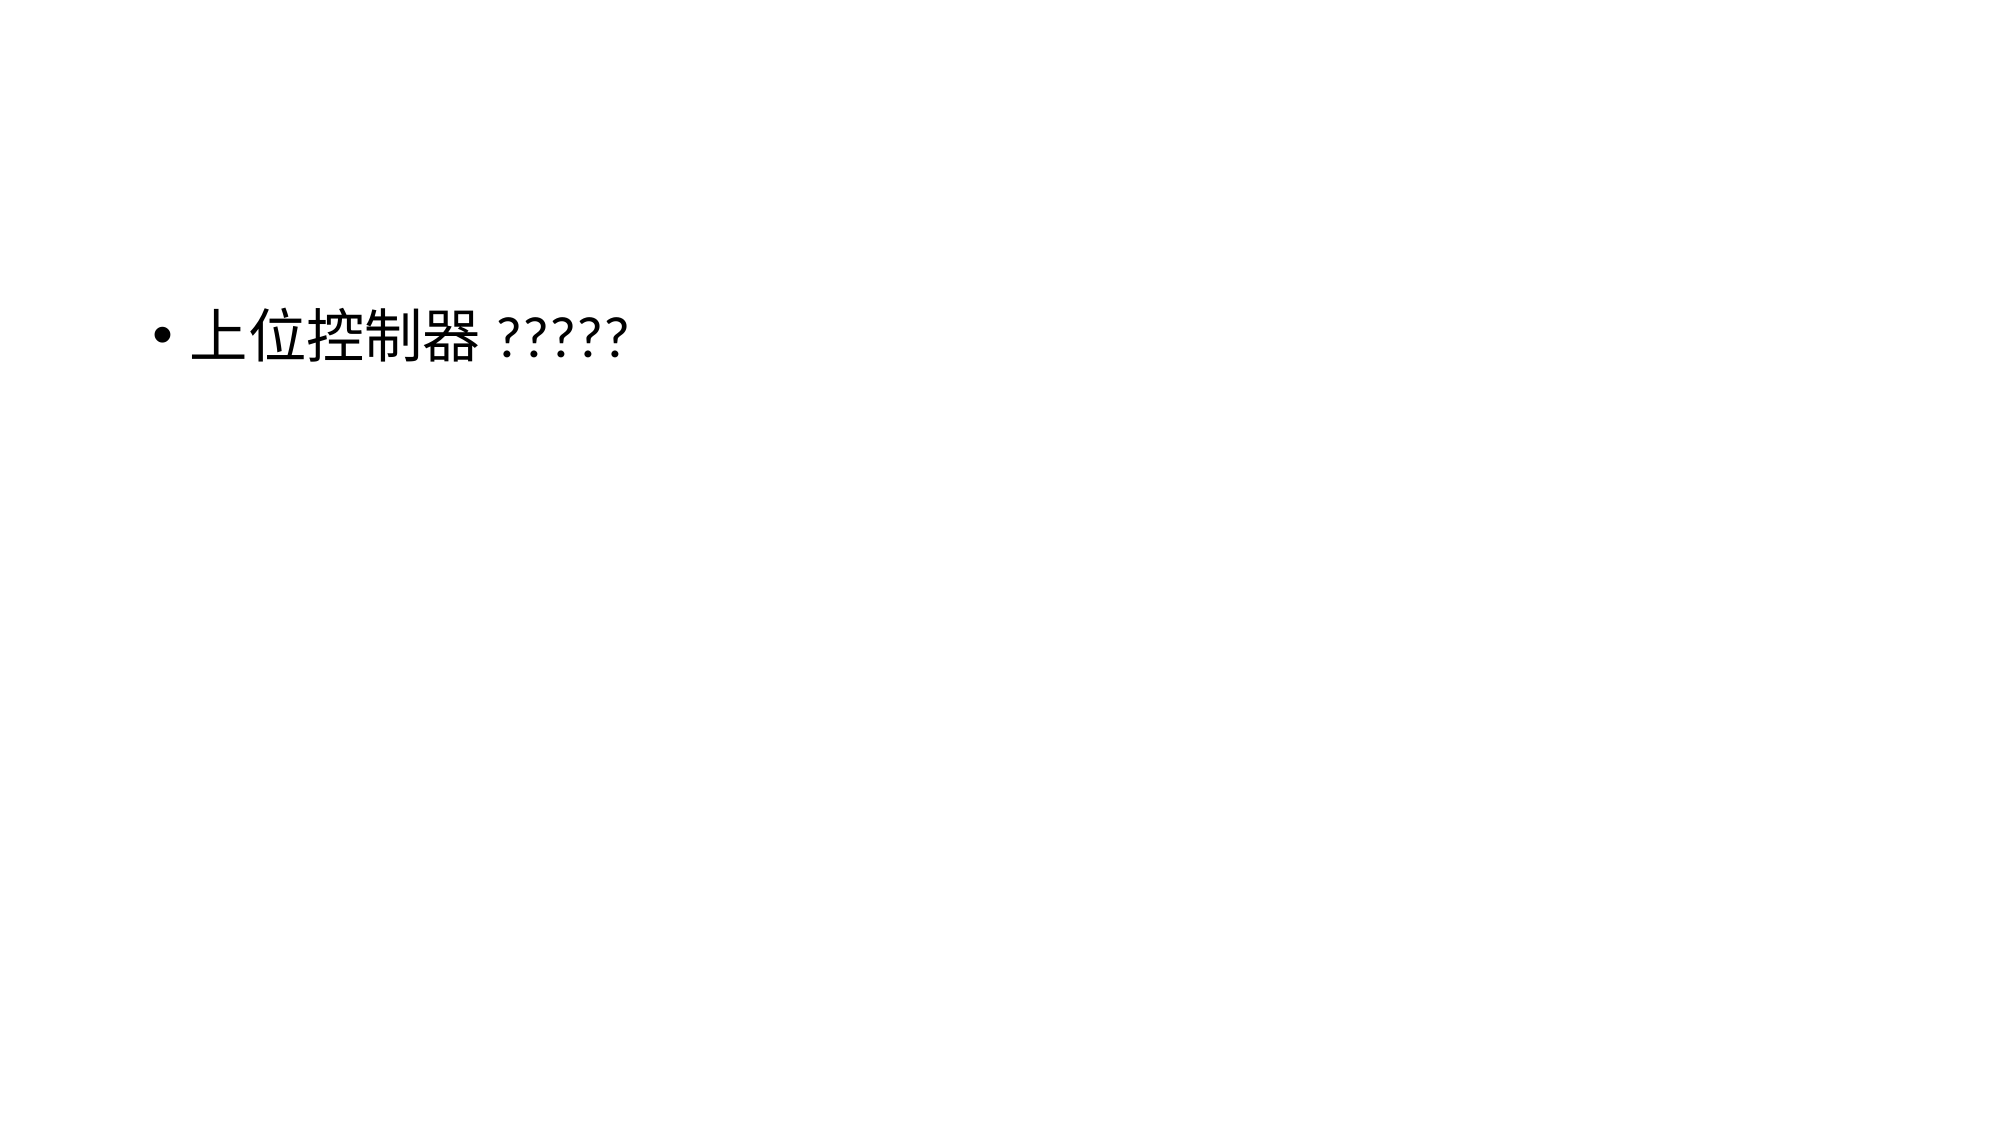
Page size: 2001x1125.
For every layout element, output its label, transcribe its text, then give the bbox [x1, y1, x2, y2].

list 上位控制器????? [137, 299, 1863, 1014]
